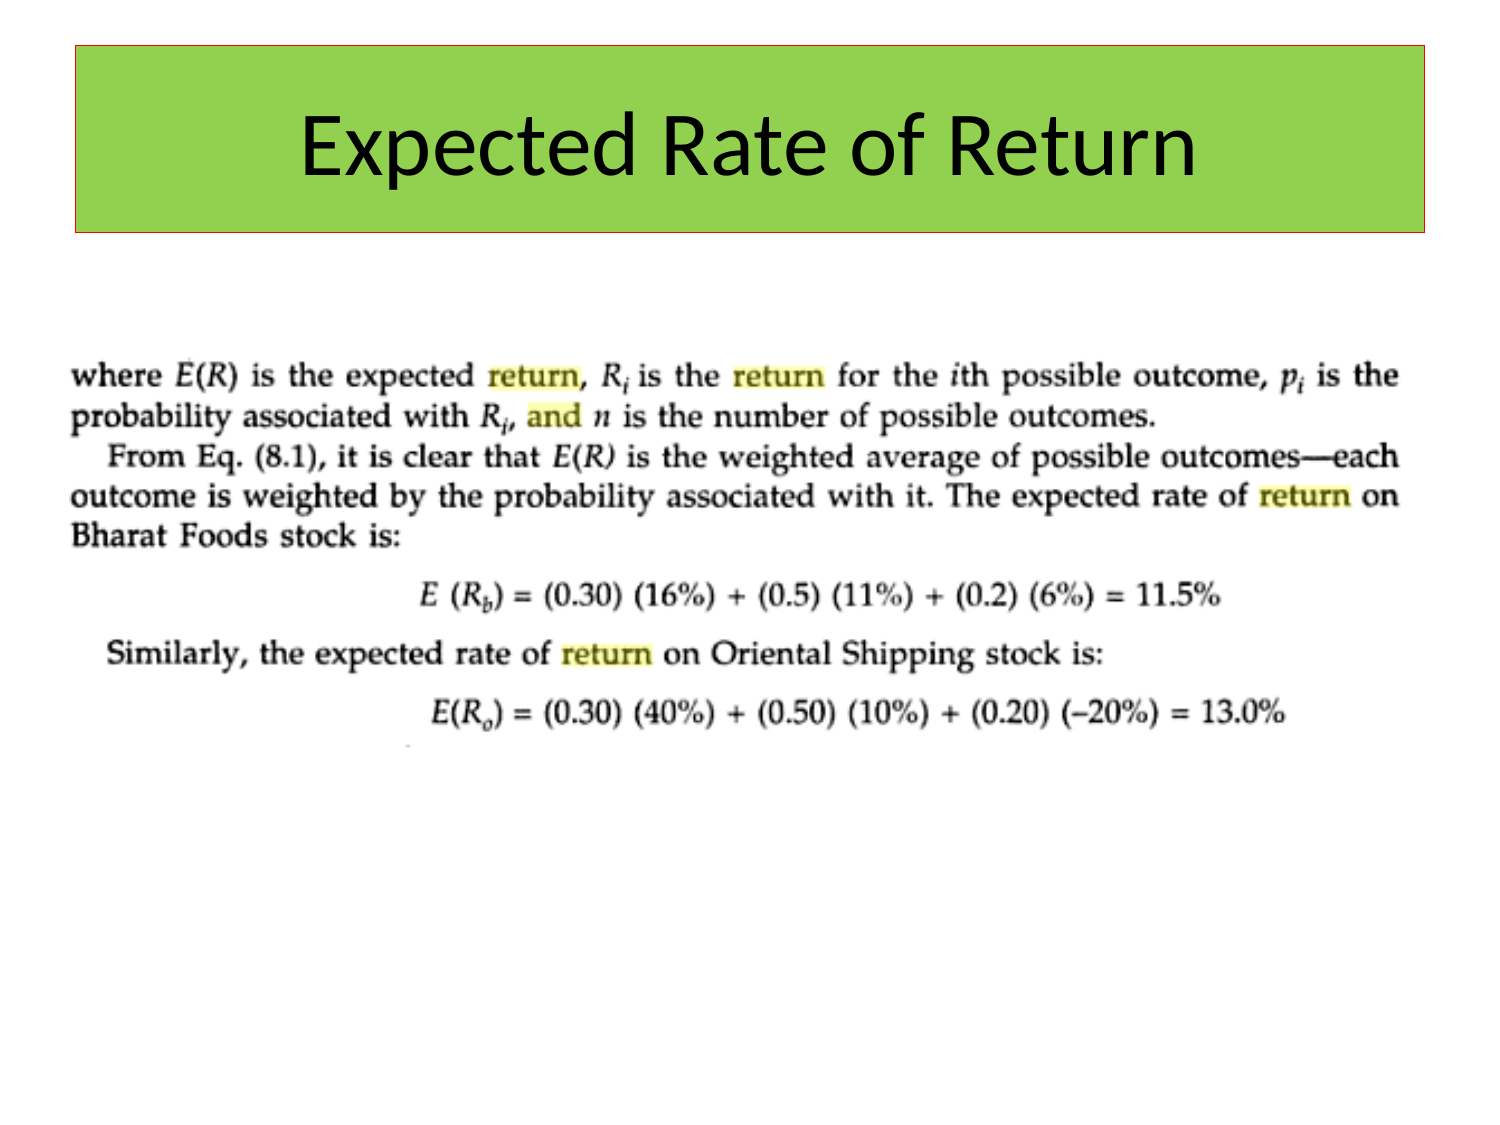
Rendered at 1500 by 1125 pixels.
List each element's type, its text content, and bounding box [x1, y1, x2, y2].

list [49, 349, 1423, 751]
title Expected Rate of Return [75, 45, 1425, 233]
